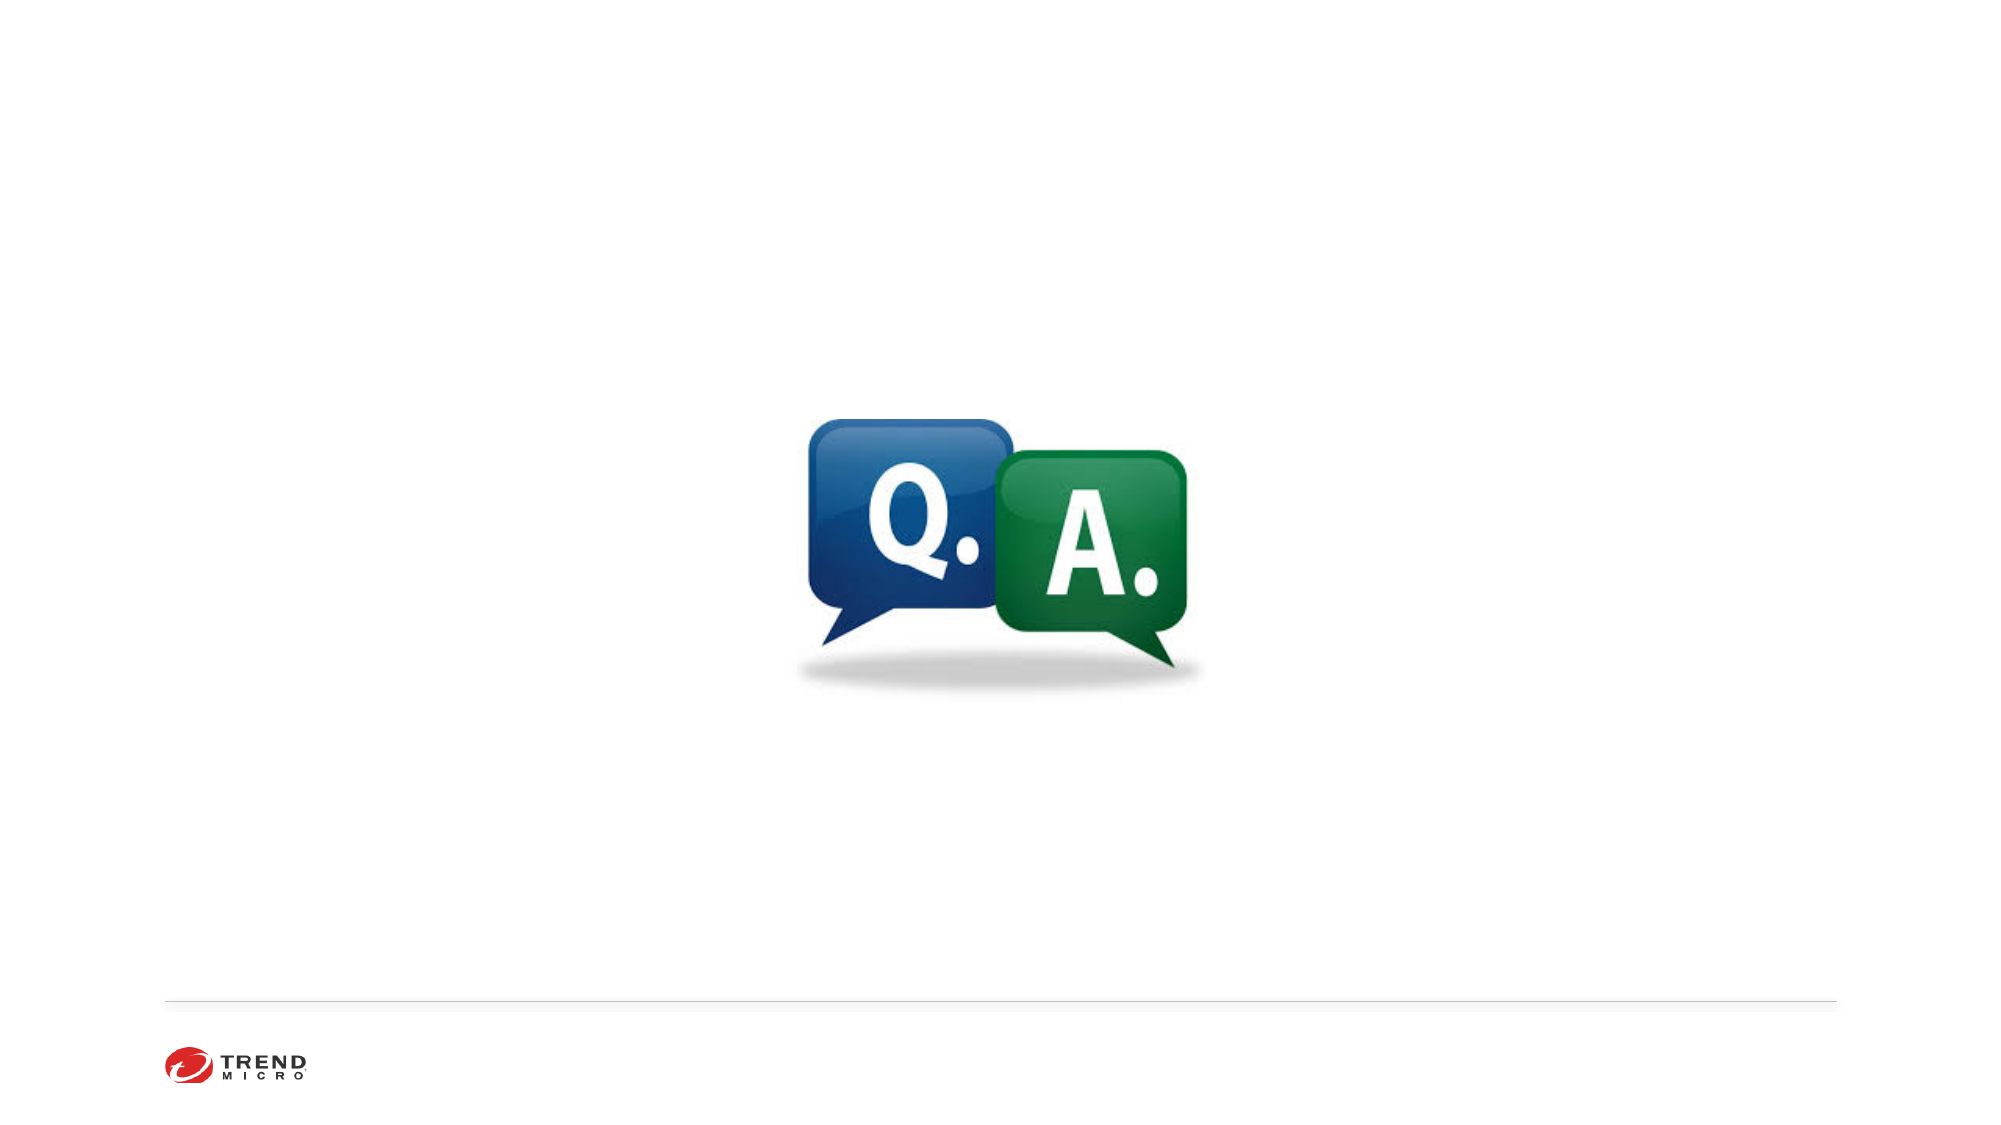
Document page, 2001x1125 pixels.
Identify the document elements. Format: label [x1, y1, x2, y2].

picture [784, 419, 1215, 706]
